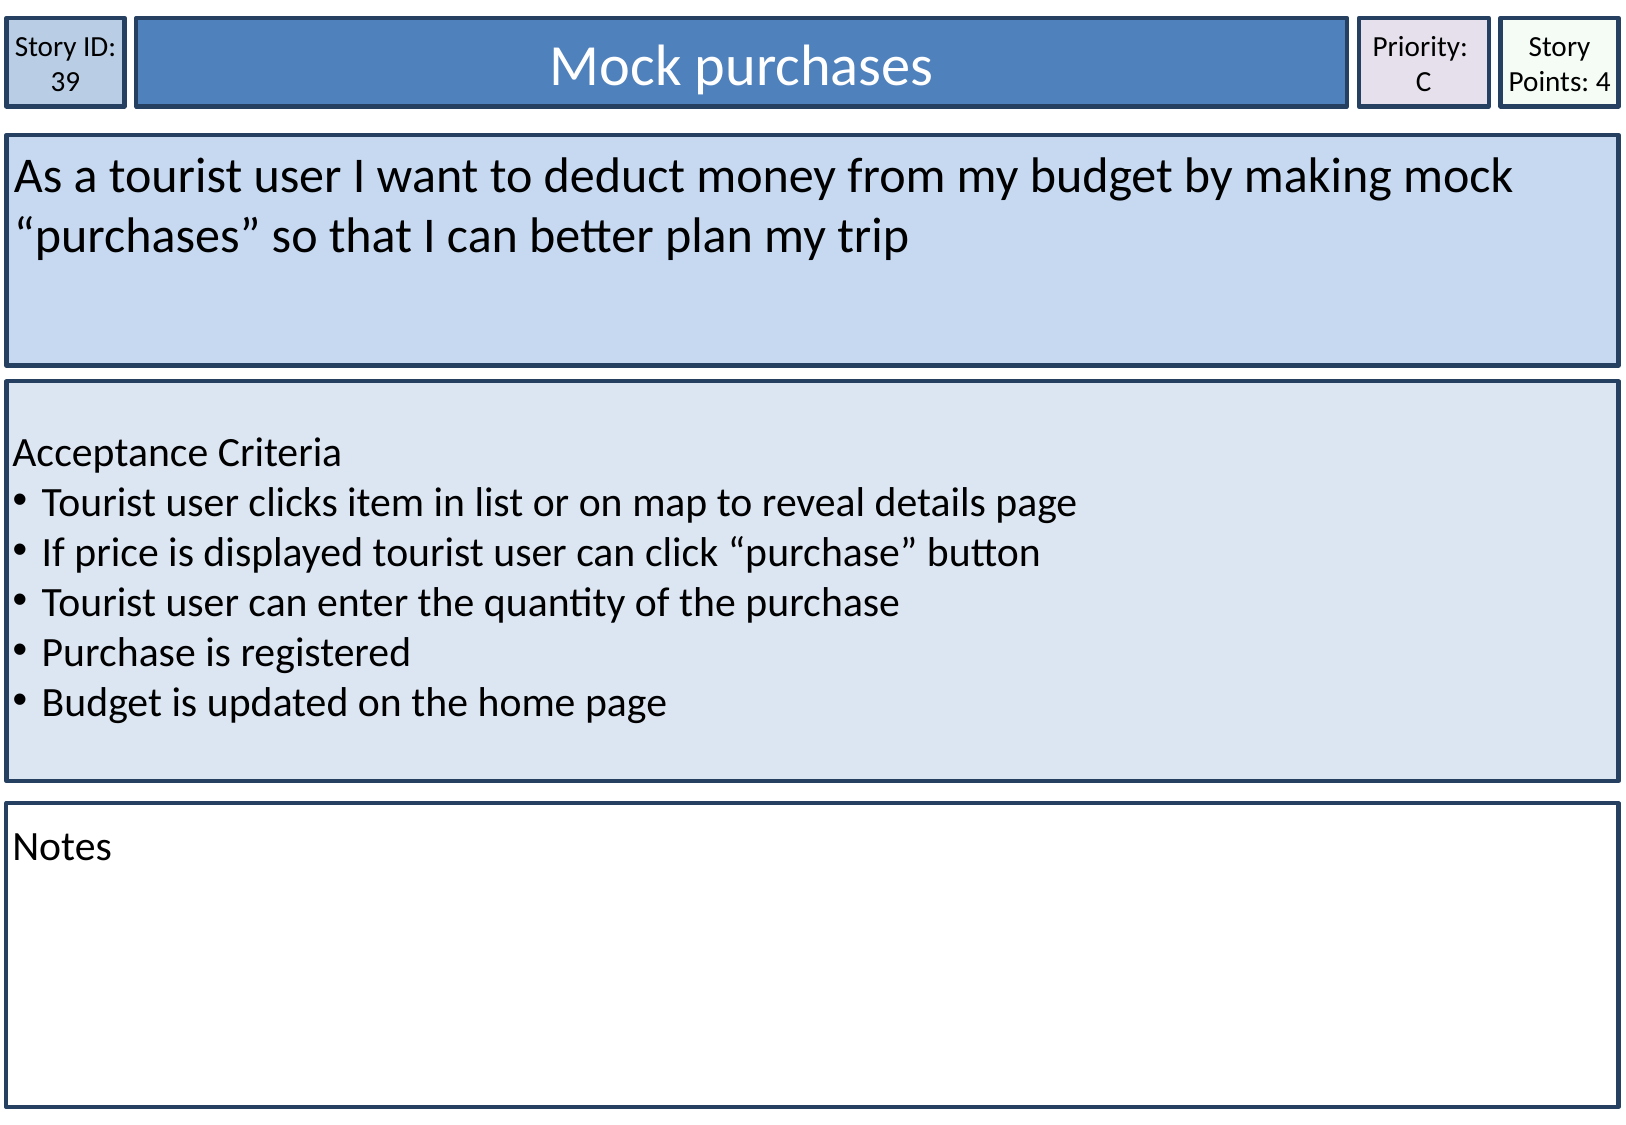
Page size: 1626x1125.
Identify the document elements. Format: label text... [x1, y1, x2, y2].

text_box Story ID: 39 [6, 27, 125, 97]
text_box Notes [6, 812, 1619, 1125]
text_box Priority: C [1362, 27, 1485, 97]
text_box [6, 343, 1619, 366]
text_box Mock purchases [136, 19, 1347, 105]
text_box Story Points: 4 [1500, 9, 1619, 115]
text_box [1358, 17, 1489, 107]
text_box [6, 17, 125, 27]
text_box [6, 381, 1619, 418]
text_box [6, 97, 125, 107]
text_box Acceptance Criteria Tourist user clicks item in list or on map to reveal details page If price is displayed tourist user can click “purchase” button Tourist user can enter the quantity of the purchase Purchase is registered Budget is updated on the home page [6, 418, 1619, 795]
text_box [6, 803, 1619, 812]
text_box As a tourist user I want to deduct money from my budget by making mock “purchases” so that I can better plan my trip [6, 134, 1624, 343]
